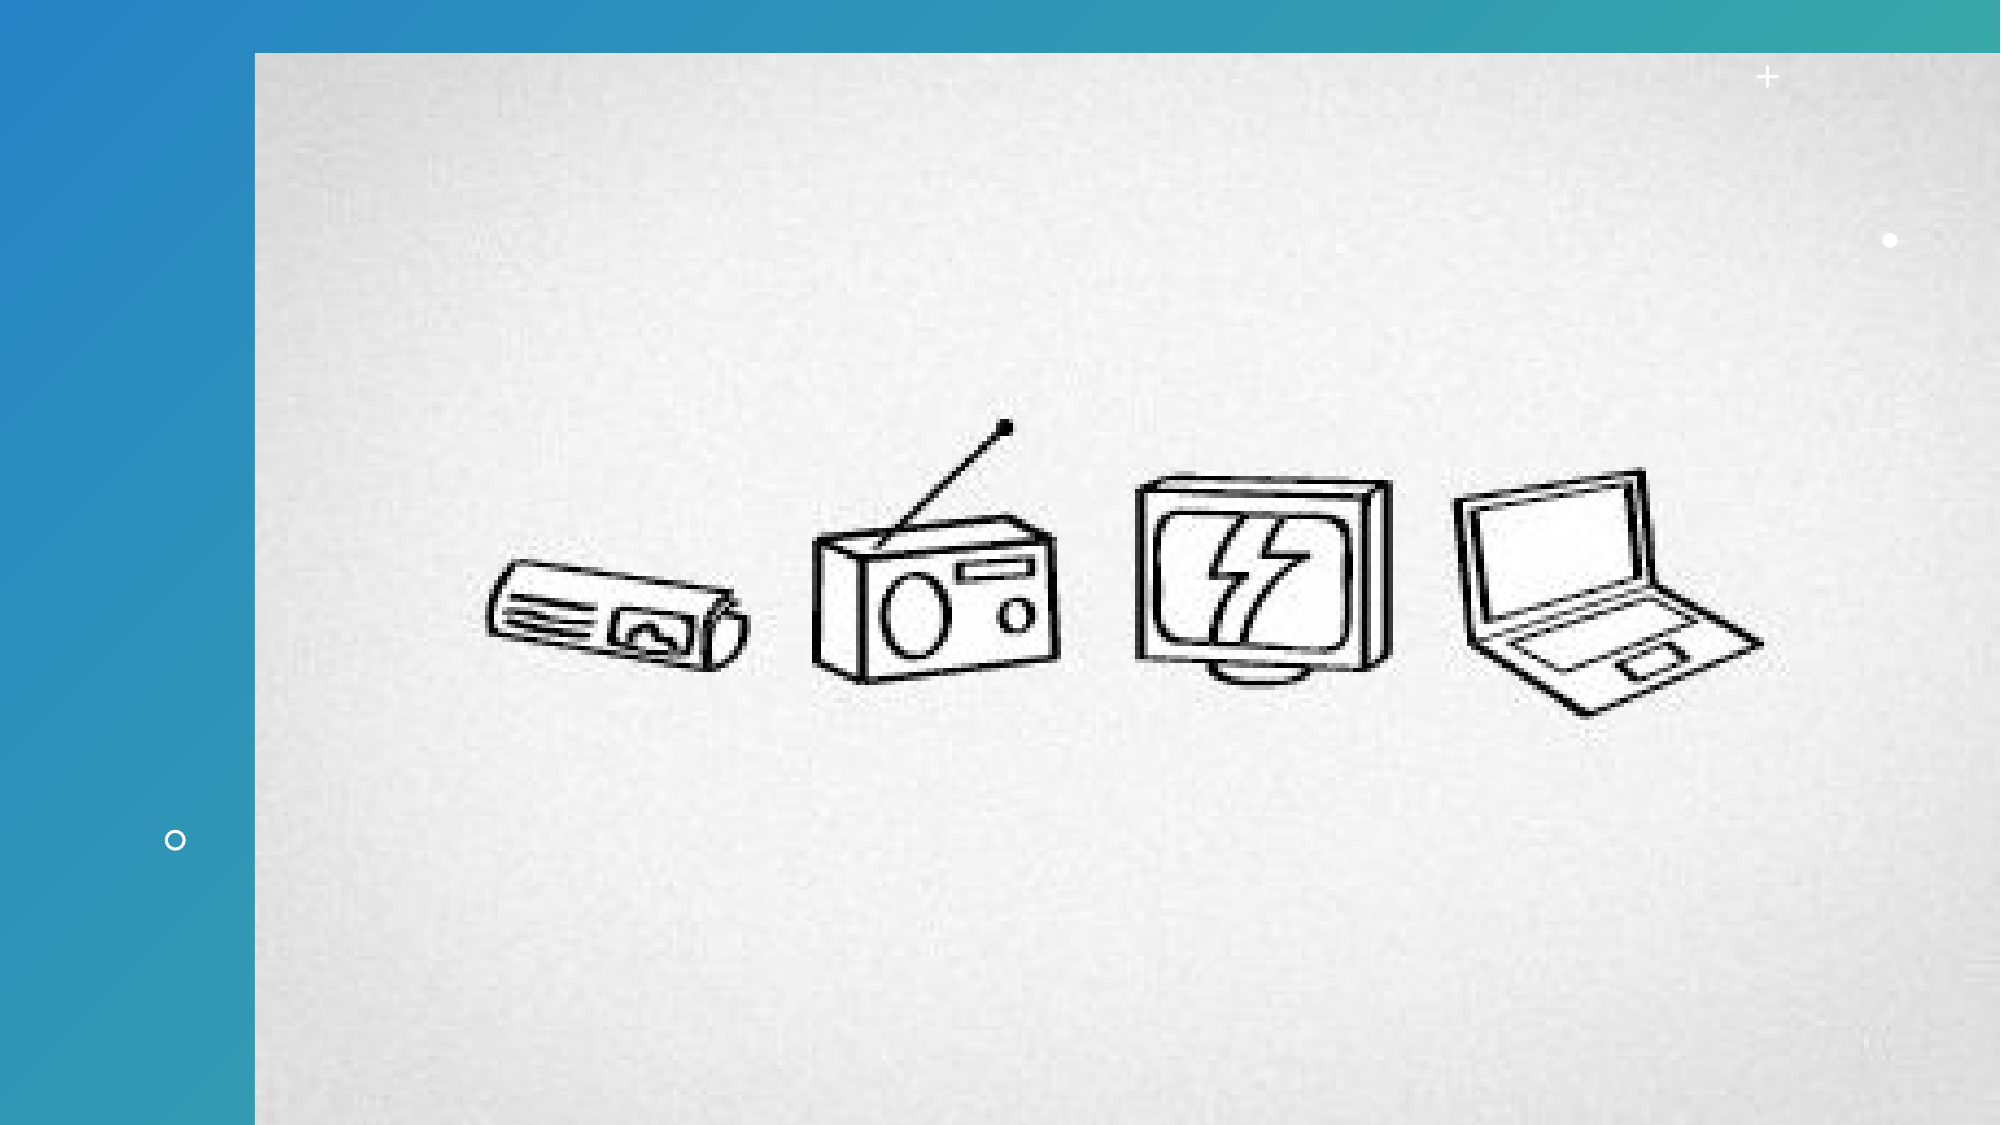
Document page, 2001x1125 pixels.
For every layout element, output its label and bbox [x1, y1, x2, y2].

list [254, 53, 2000, 1125]
text_box [0, 0, 2000, 1125]
text_box [164, 829, 186, 851]
